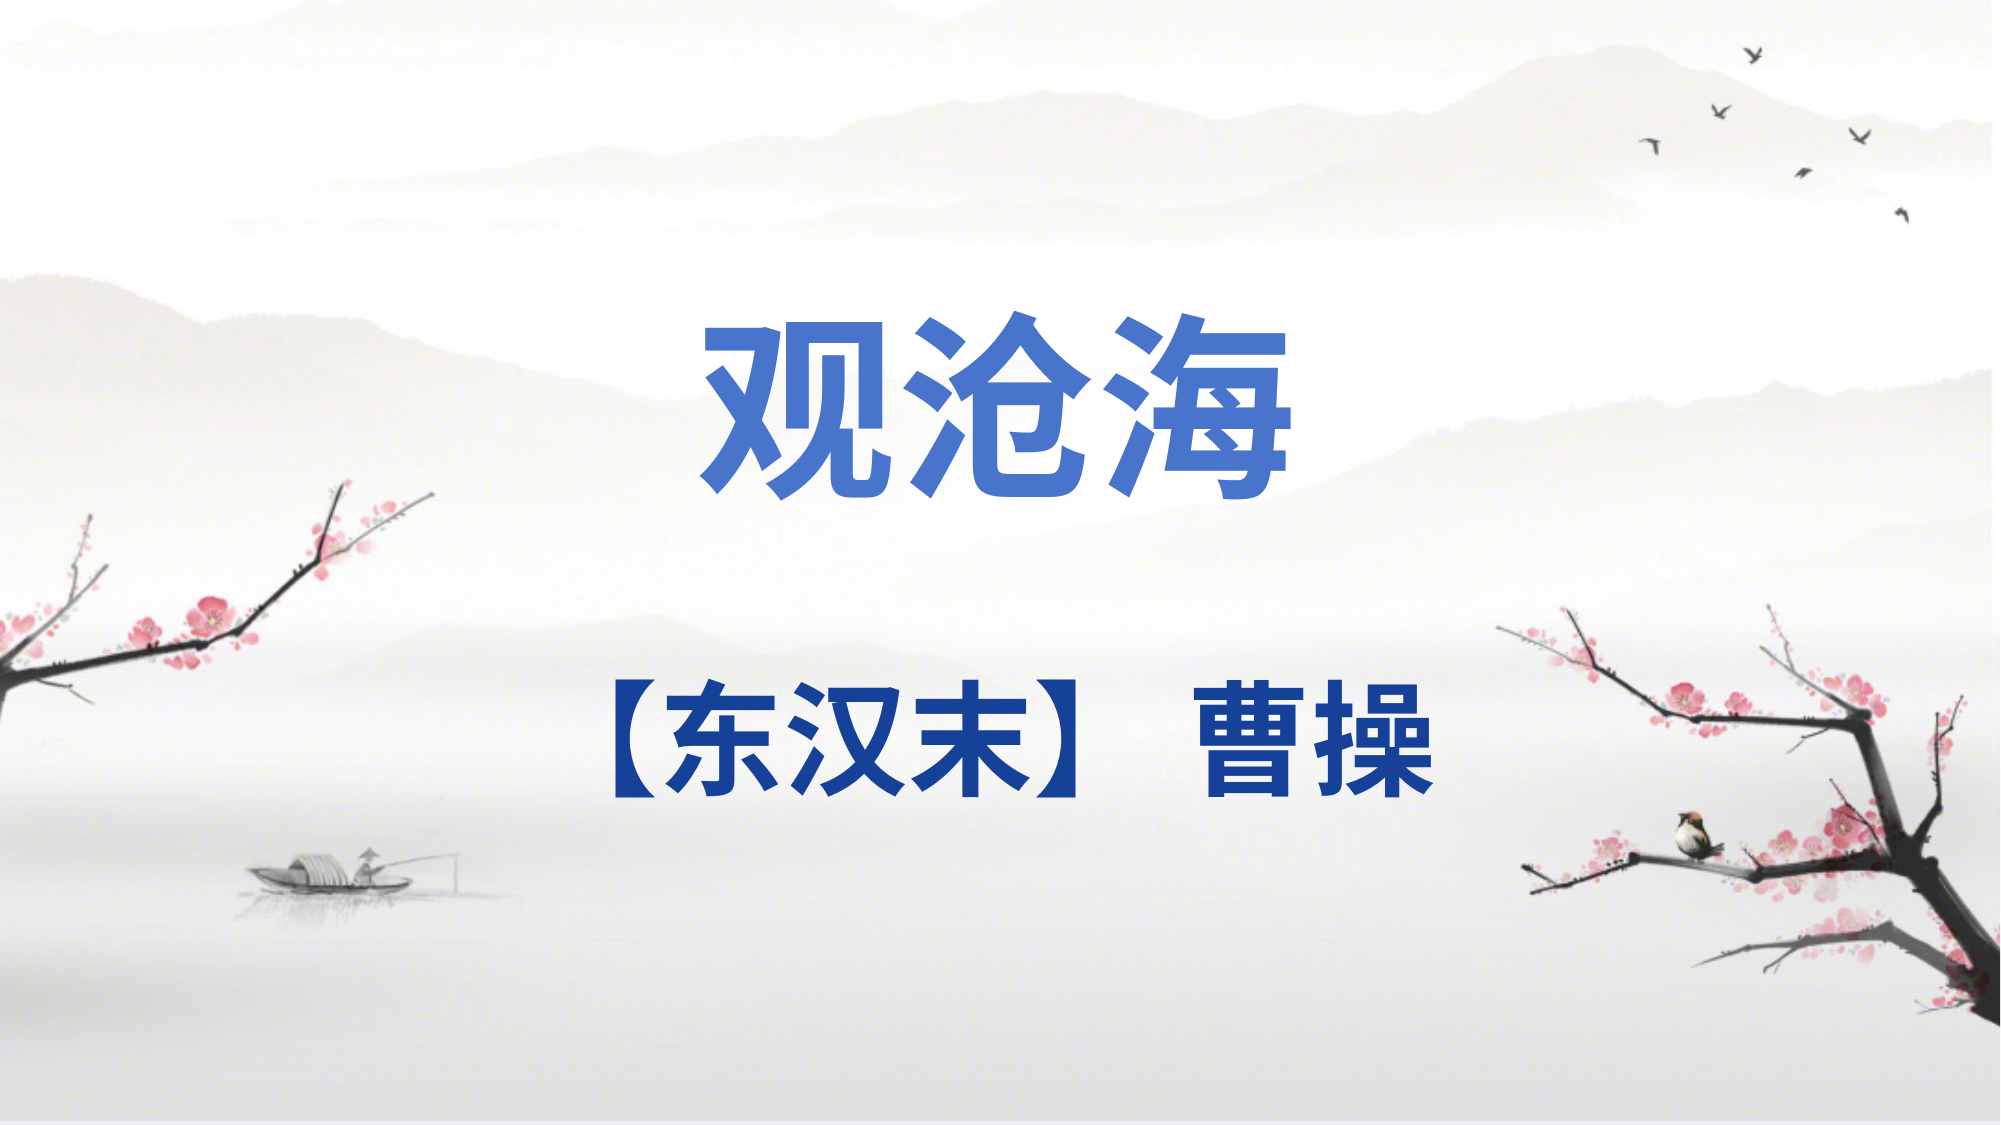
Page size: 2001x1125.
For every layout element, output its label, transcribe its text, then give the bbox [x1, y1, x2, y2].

picture [0, 0, 2001, 1125]
text_box 观沧海 [735, 275, 1258, 477]
text_box 【东汉末】 曹操 [518, 654, 1452, 820]
